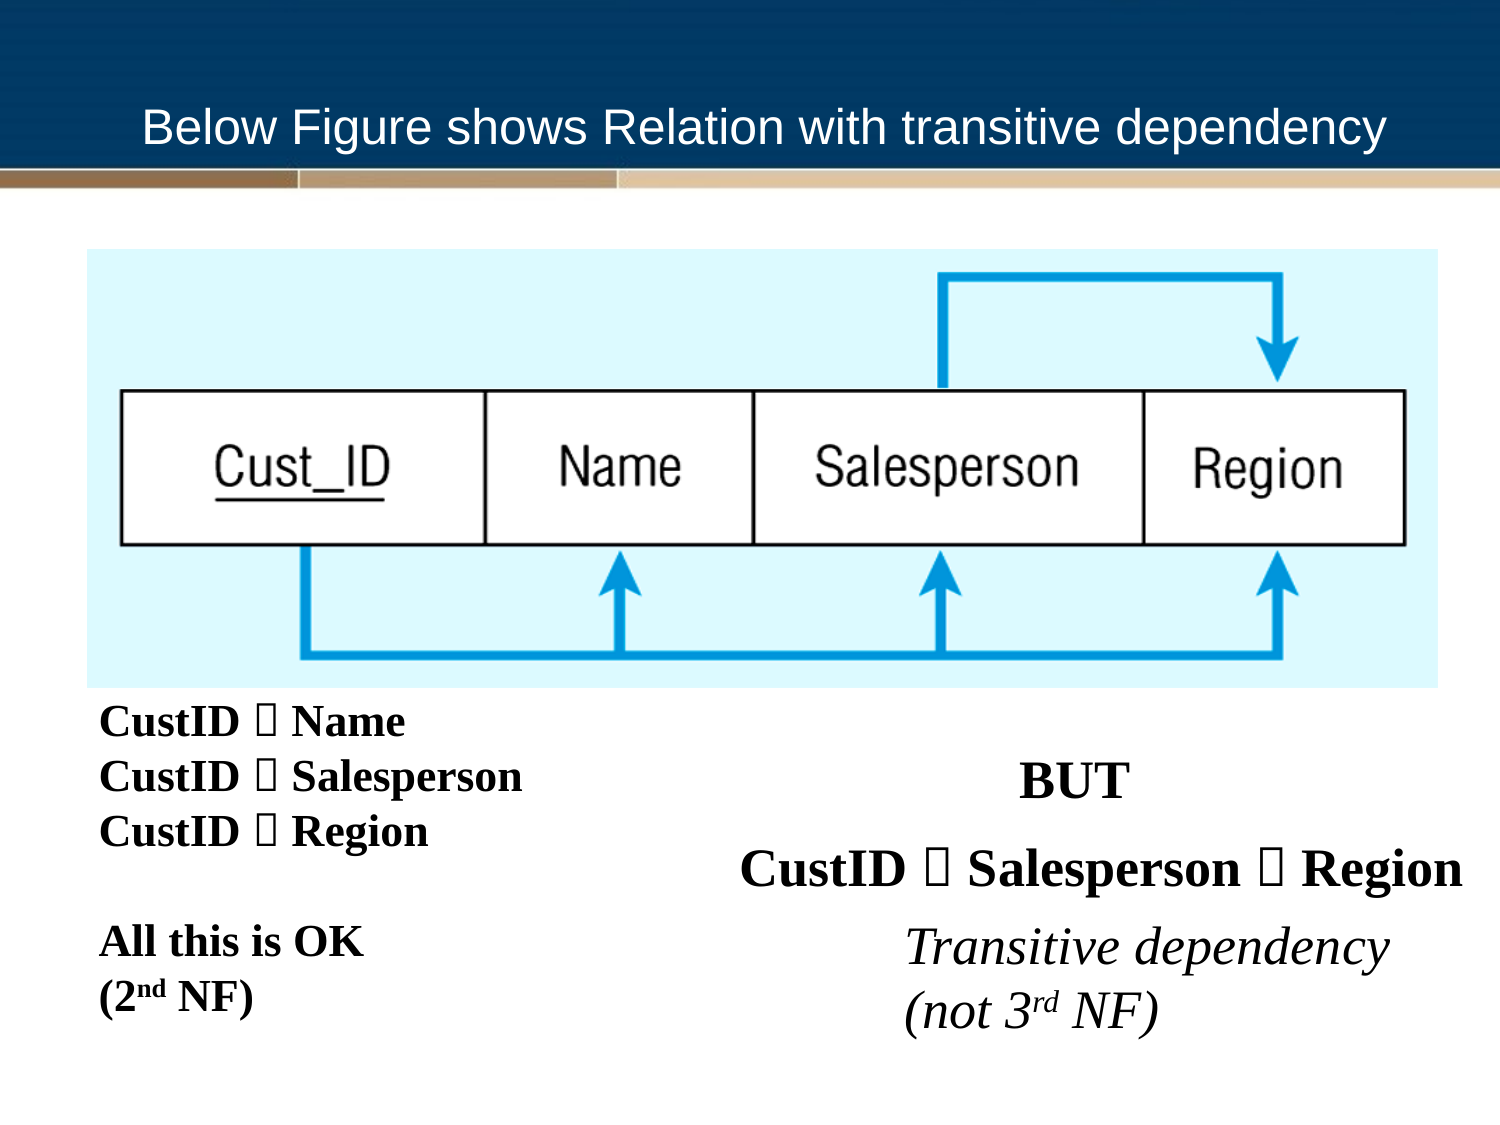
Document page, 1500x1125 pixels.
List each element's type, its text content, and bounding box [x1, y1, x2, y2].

picture [0, 0, 1500, 1125]
text_box Below Figure shows Relation with transitive dependency [126, 87, 1403, 163]
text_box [704, 737, 1500, 1048]
text_box CustID  Name CustID  Salesperson CustID  Region All this is OK (2nd NF) [83, 683, 538, 1028]
